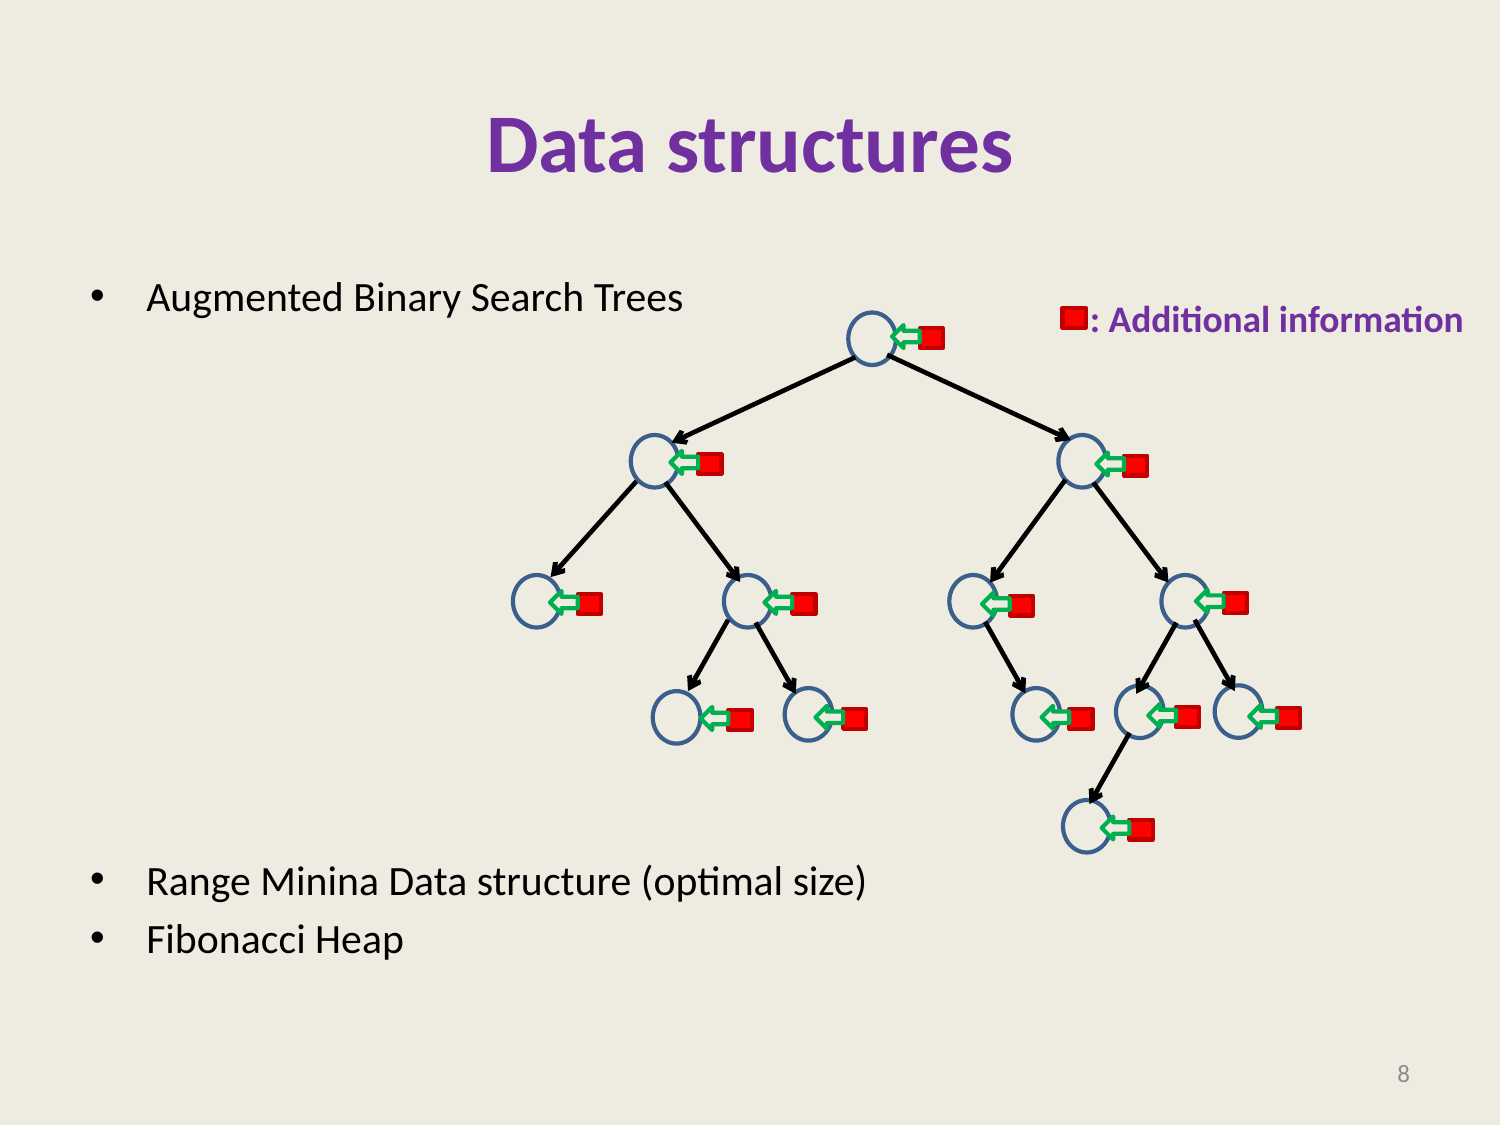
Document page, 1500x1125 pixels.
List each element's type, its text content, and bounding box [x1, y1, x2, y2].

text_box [512, 312, 1263, 853]
list Augmented Binary Search Trees Range Minina Data structure (optimal size) Fibonacci Heap [75, 262, 1425, 1005]
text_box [1062, 287, 1482, 349]
slide_number 8 [1074, 1042, 1425, 1103]
title Data structures [75, 45, 1425, 233]
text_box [549, 324, 1301, 840]
